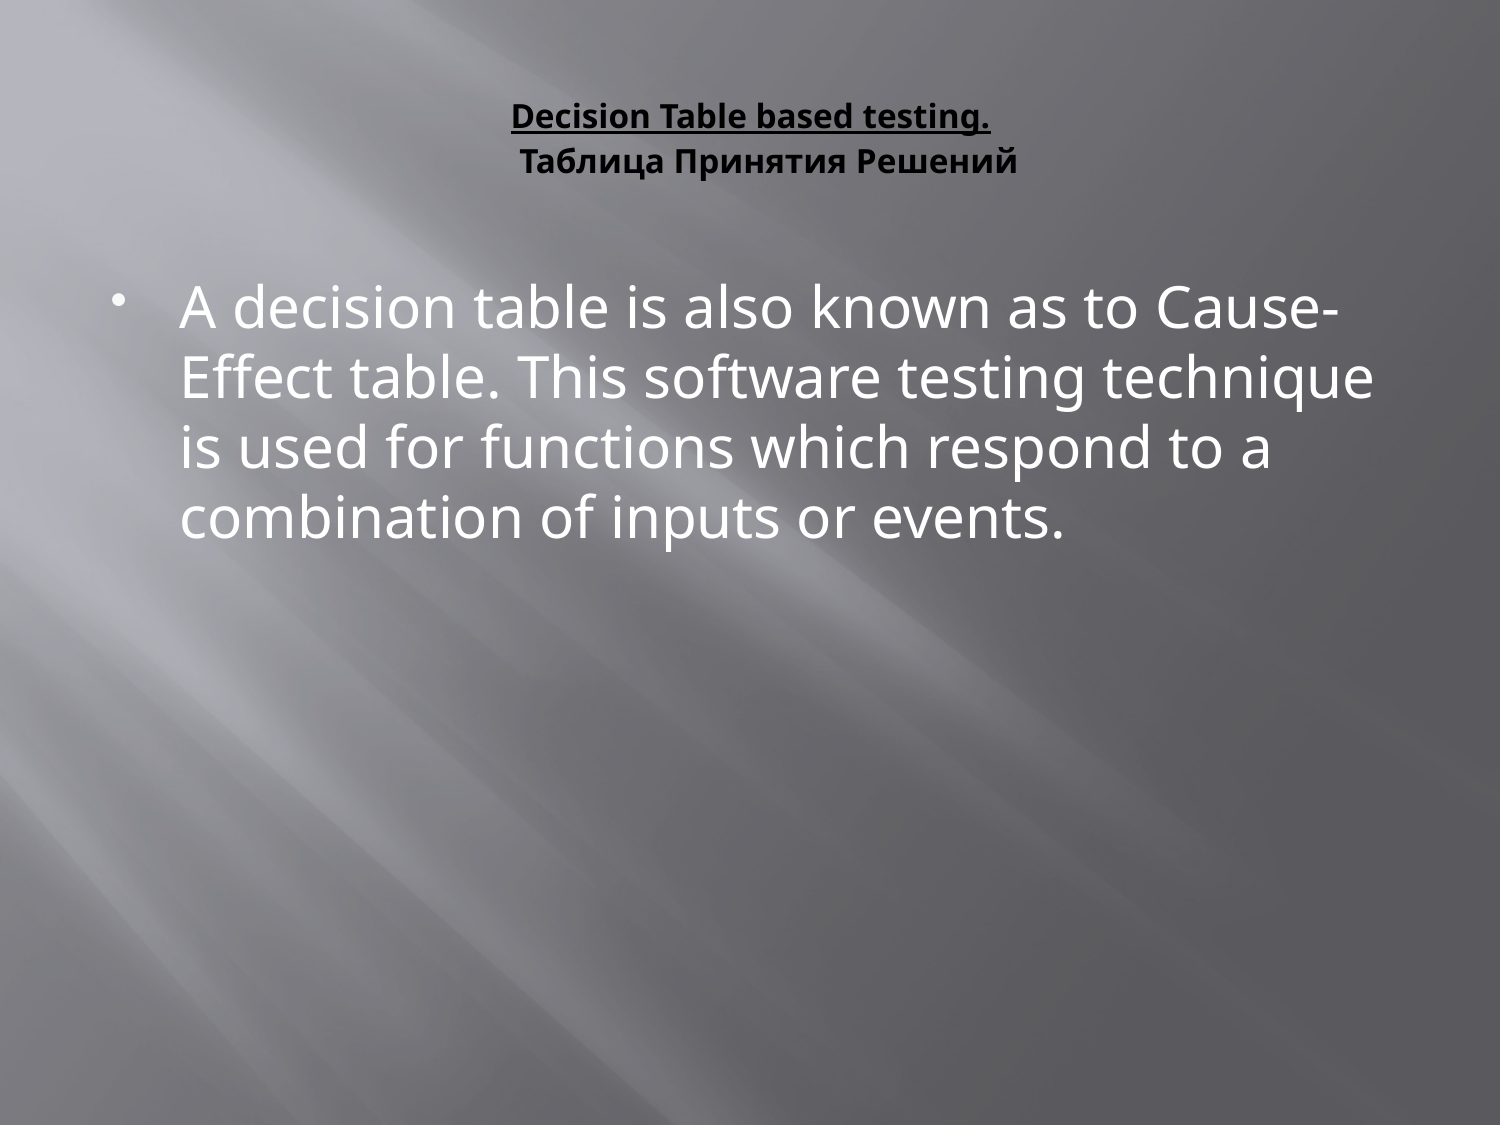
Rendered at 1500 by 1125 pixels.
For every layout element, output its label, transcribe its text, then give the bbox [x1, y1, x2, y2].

title Decision Table based testing. Таблица Принятия Решений [75, 87, 1425, 233]
list A decision table is also known as to Cause-Effect table. This software testing technique is used for functions which respond to a combination of inputs or events. [75, 262, 1425, 1035]
